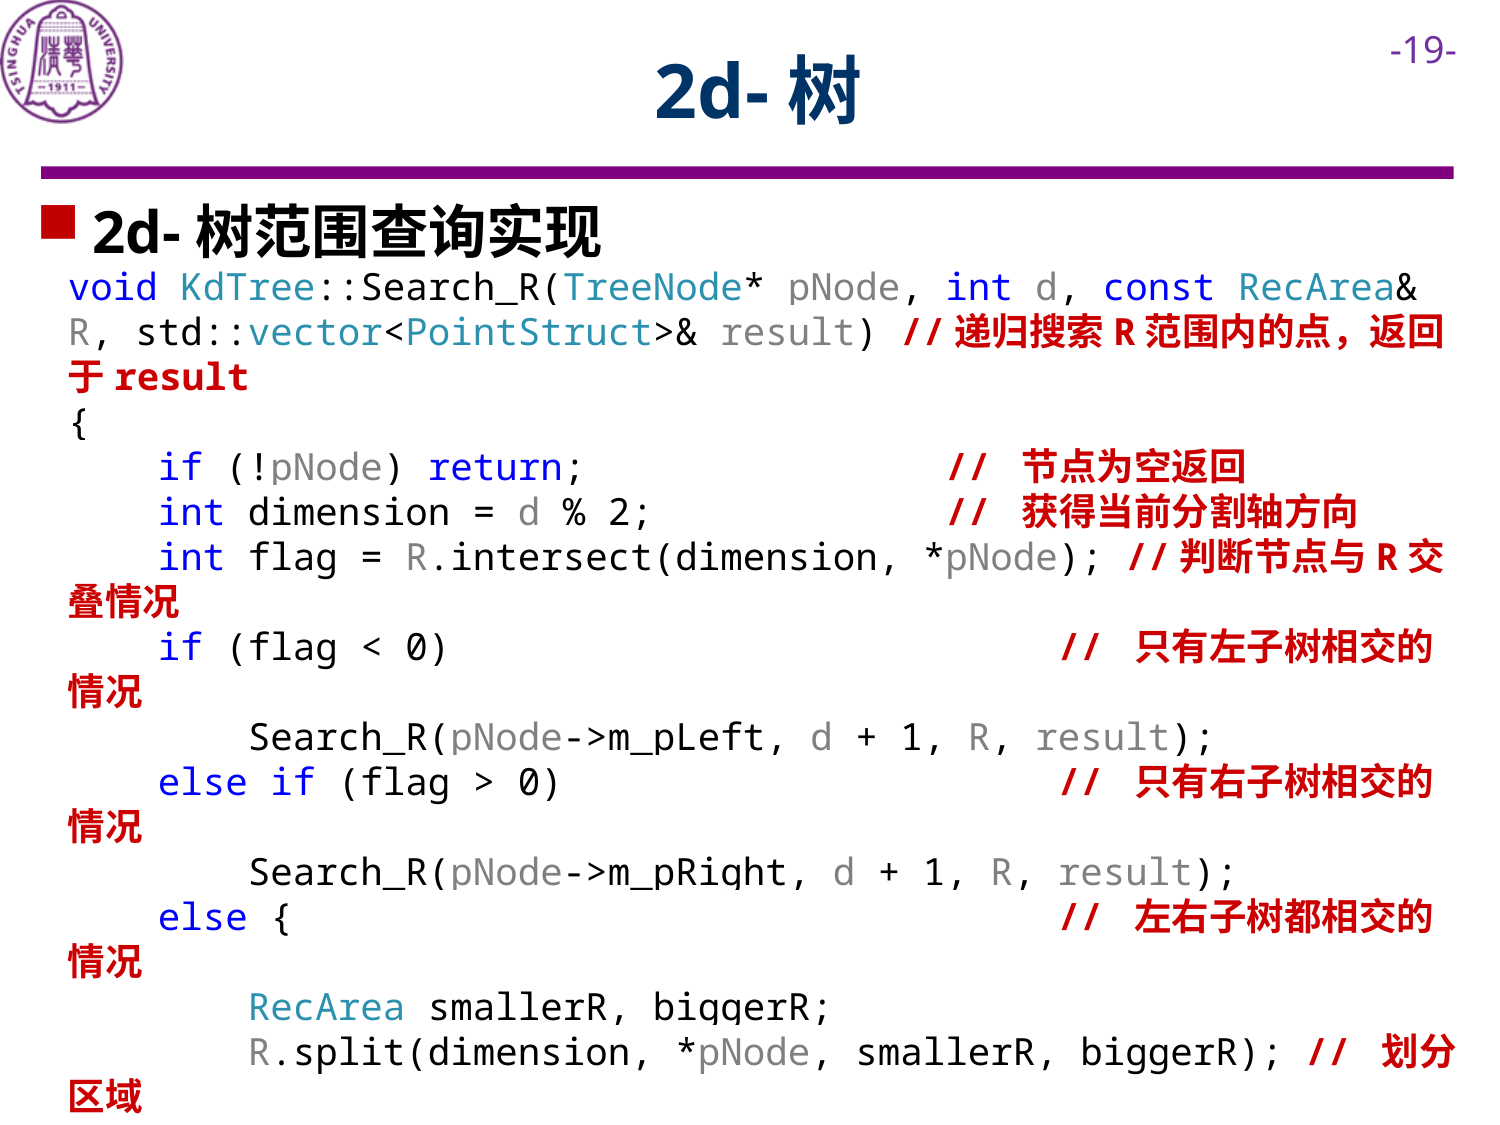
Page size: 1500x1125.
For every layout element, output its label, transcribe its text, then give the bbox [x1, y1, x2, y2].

title 2d-树 [135, 13, 1383, 165]
text_box void KdTree::Search_R(TreeNode* pNode, int d, const RecArea& R, std::vector<PointStruct>& result) //递归搜索R范围内的点，返回于result { if (!pNode) return; // 节点为空返回 int dimension = d % 2; // 获得当前分割轴方向 int flag = R.intersect(dimension, *pNode); //判断节点与R交叠情况 if (flag < 0) // 只有左子树相交的情况 Search_R(pNode->m_pLeft, d + 1, R, result); else if (flag > 0) // 只有右子树相交的情况 Search_R(pNode->m_pRight, d + 1, R, result); else { // 左右子树都相交的情况 RecArea smallerR, biggerR; R.split(dimension, *pNode, smallerR, biggerR); // 划分区域 Search_R(pNode->m_pLeft, d + 1, smallerR, result); Search_R(pNode->m_pRight, d + 1, biggerR, result); // 分别在左右子树搜索，搜索区域划分为小区域 if (R.include(*pNode)) result.push_back(*pNode); } // 判断节点是否属于R } [53, 255, 1483, 1125]
text_box 2d-树范围查询实现 [21, 187, 1211, 273]
picture [0, 0, 124, 124]
